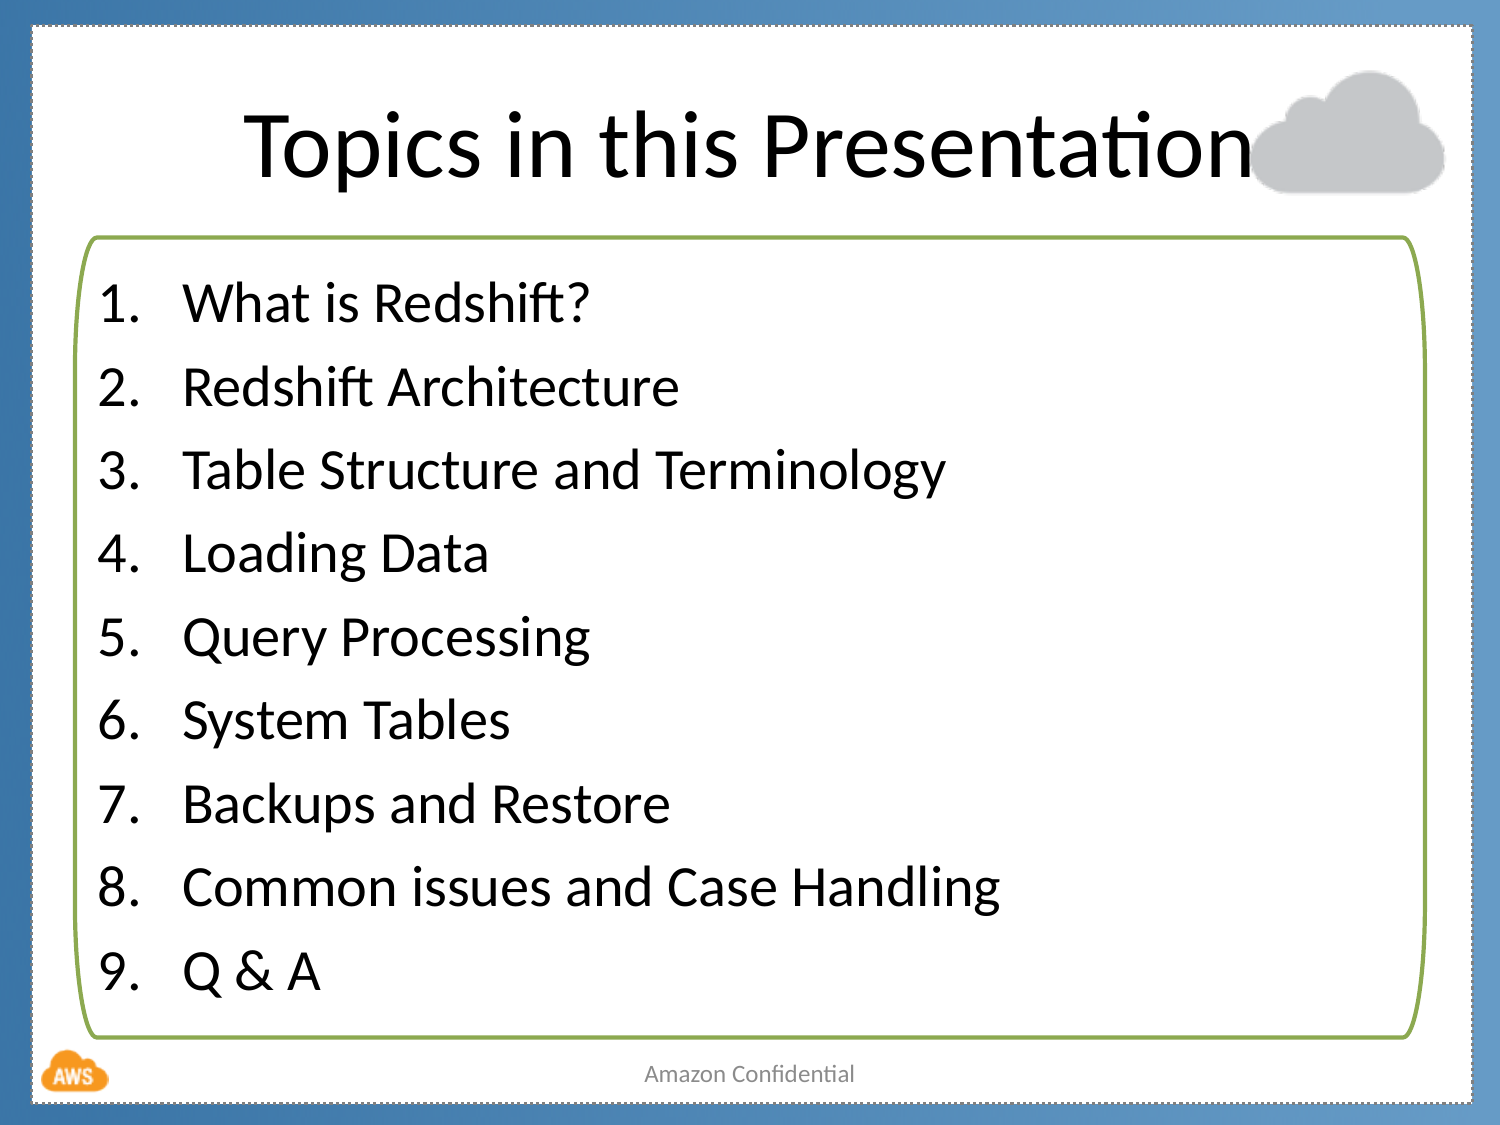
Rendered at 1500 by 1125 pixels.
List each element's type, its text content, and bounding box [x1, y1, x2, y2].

title Topics in this Presentation [75, 45, 1425, 233]
picture [0, 0, 1500, 1125]
footer Amazon Confidential [512, 1042, 988, 1103]
text_box What is Redshift? Redshift Architecture Table Structure and Terminology Loading Data Query Processing System Tables Backups and Restore Common issues and Case Handling Q & A [72, 235, 1428, 1040]
